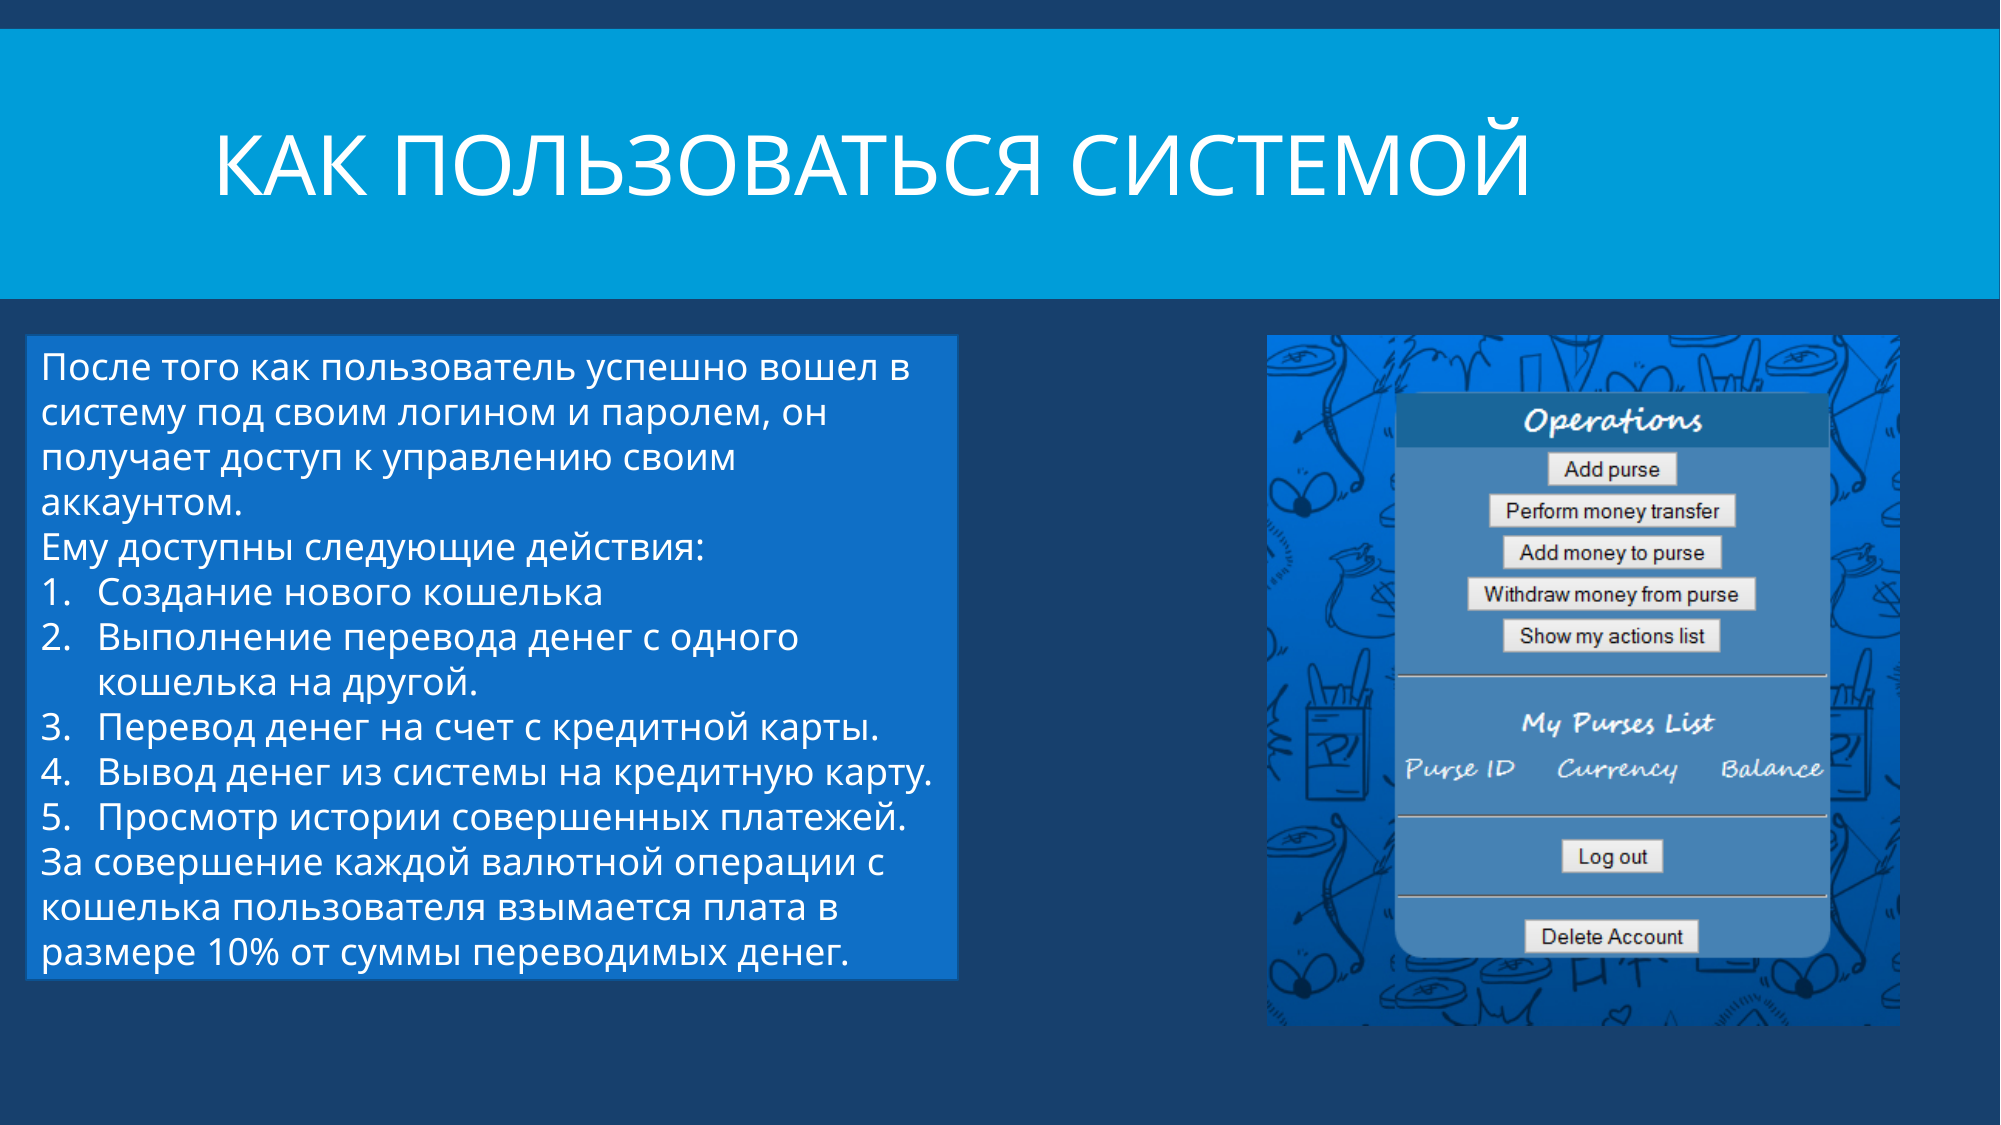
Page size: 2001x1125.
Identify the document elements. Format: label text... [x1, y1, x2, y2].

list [1267, 335, 1900, 1026]
text_box После того как пользователь успешно вошел в систему под своим логином и паролем, он получает доступ к управлению своим аккаунтом. Ему доступны следующие действия: Создание нового кошелька Выполнение перевода денег с одного кошелька на другой. Перевод денег на счет с кредитной карты. Вывод денег из системы на кредитную карту. Просмотр истории совершенных платежей. За совершение каждой валютной операции с кошелька пользователя взымается плата в размере 10% от суммы переводимых денег. [25, 334, 959, 981]
title Как пользоваться системой [197, 46, 1803, 295]
